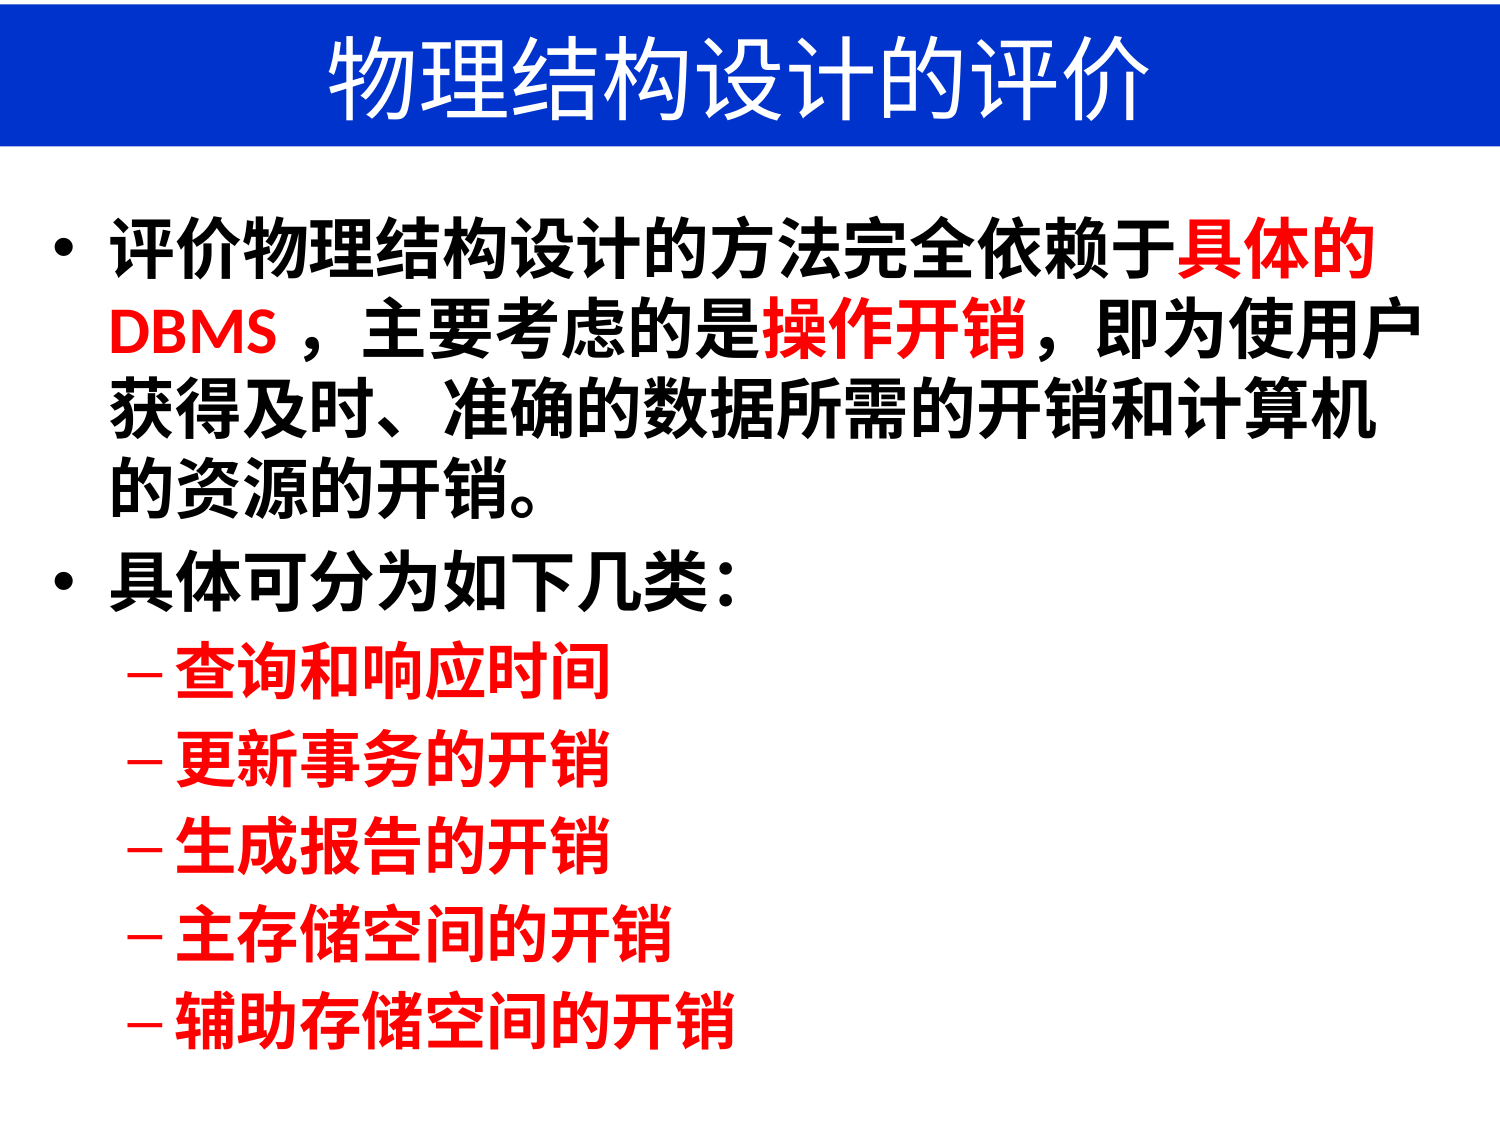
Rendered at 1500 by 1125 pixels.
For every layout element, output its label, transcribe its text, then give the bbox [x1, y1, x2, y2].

list 评价物理结构设计的方法完全依赖于具体的DBMS，主要考虑的是操作开销，即为使用户获得及时、准确的数据所需的开销和计算机的资源的开销。 具体可分为如下几类： 查询和响应时间 更新事务的开销 生成报告的开销 主存储空间的开销 辅助存储空间的开销 [37, 199, 1448, 1095]
title 物理结构设计的评价 [75, 19, 1425, 135]
